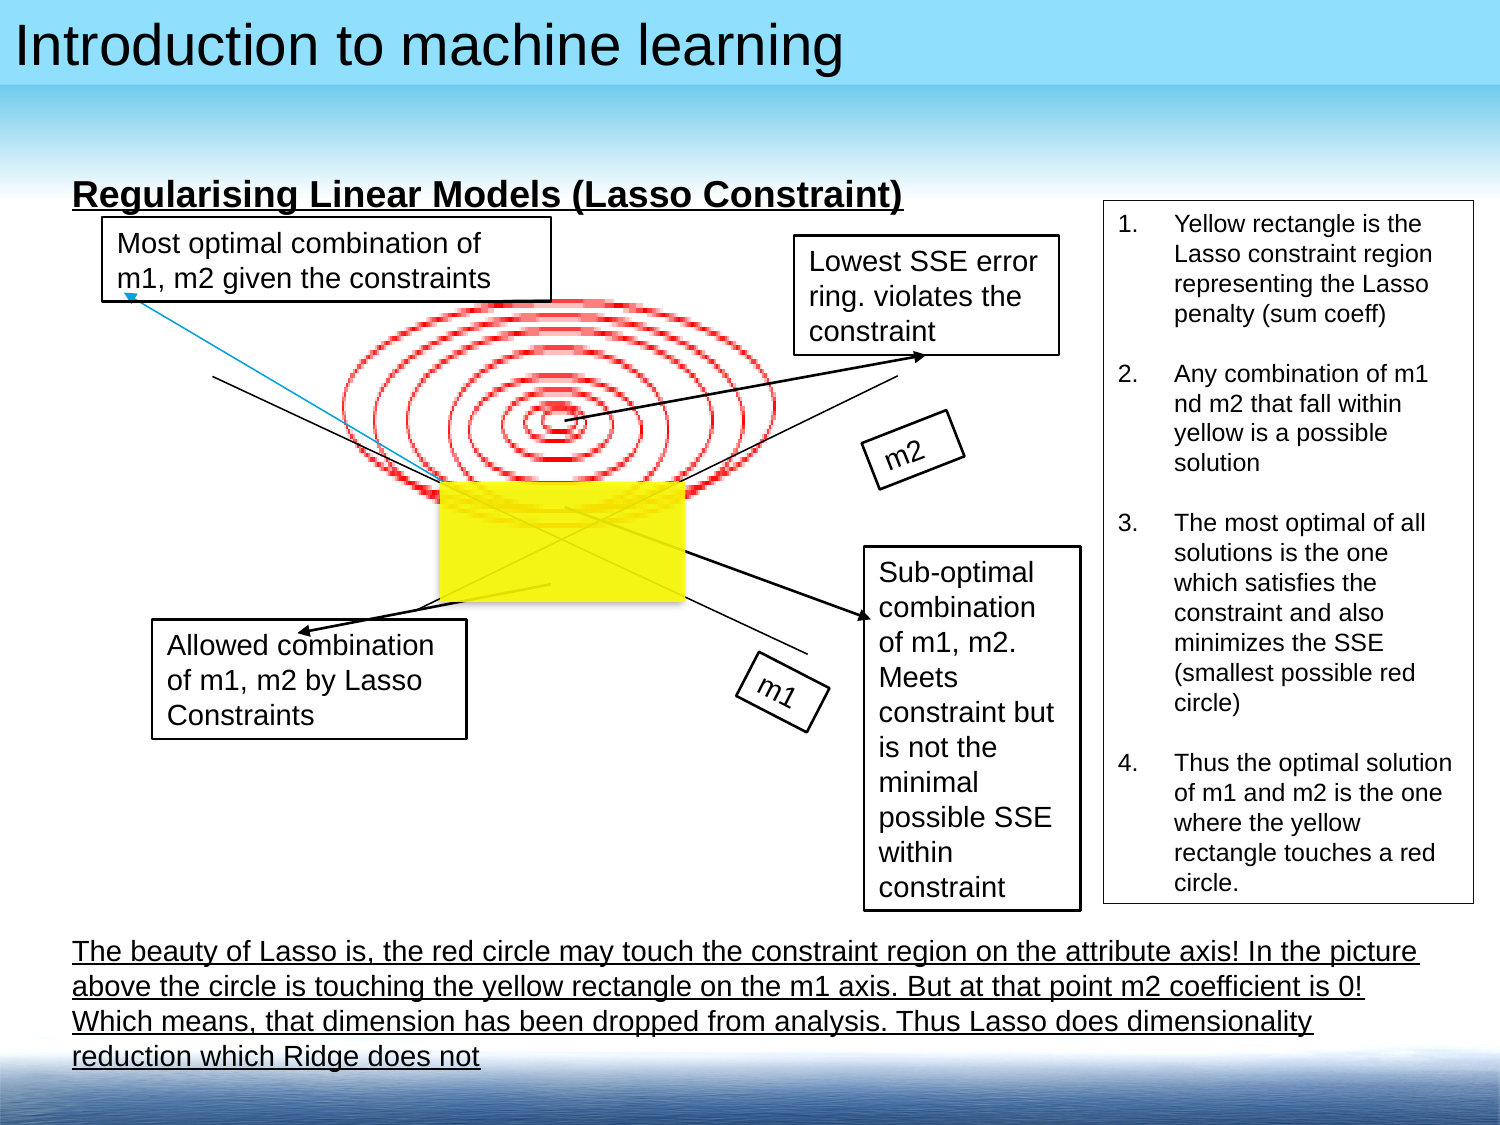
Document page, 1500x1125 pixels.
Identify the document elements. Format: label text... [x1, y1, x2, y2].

text_box Allowed combination of m1, m2 by Lasso Constraints [152, 619, 467, 739]
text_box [564, 356, 927, 421]
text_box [123, 292, 445, 483]
text_box Regularising Linear Models (Lasso Constraint) [57, 162, 1475, 223]
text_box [212, 299, 898, 655]
text_box m2 [903, 410, 965, 481]
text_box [564, 506, 872, 620]
text_box Sub-optimal combination of m1, m2. Meets constraint but is not the minimal possible SSE within constraint [863, 546, 1081, 911]
text_box The beauty of Lasso is, the red circle may touch the constraint region on the attribute axis! In the picture above the circle is touching the yellow rectangle on the m1 axis. But at that point m2 coefficient is 0! Which means, that dimension has been dropped from analysis. Thus Lasso does dimensionality reduction which Ridge does not [57, 924, 1450, 1080]
text_box Most optimal combination of m1, m2 given the constraints [102, 223, 551, 302]
text_box Yellow rectangle is the Lasso constraint region representing the Lasso penalty (sum coeff) Any combination of m1 nd m2 that fall within yellow is a possible solution The most optimal of all solutions is the one which satisfies the constraint and also minimizes the SSE (smallest possible red circle) Thus the optimal solution of m1 and m2 is the one where the yellow rectangle touches a red circle. [1103, 223, 1474, 904]
text_box Lowest SSE error ring. violates the constraint [793, 235, 1059, 355]
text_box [297, 583, 552, 634]
text_box m1 [736, 662, 830, 733]
picture [0, 1037, 1500, 1125]
